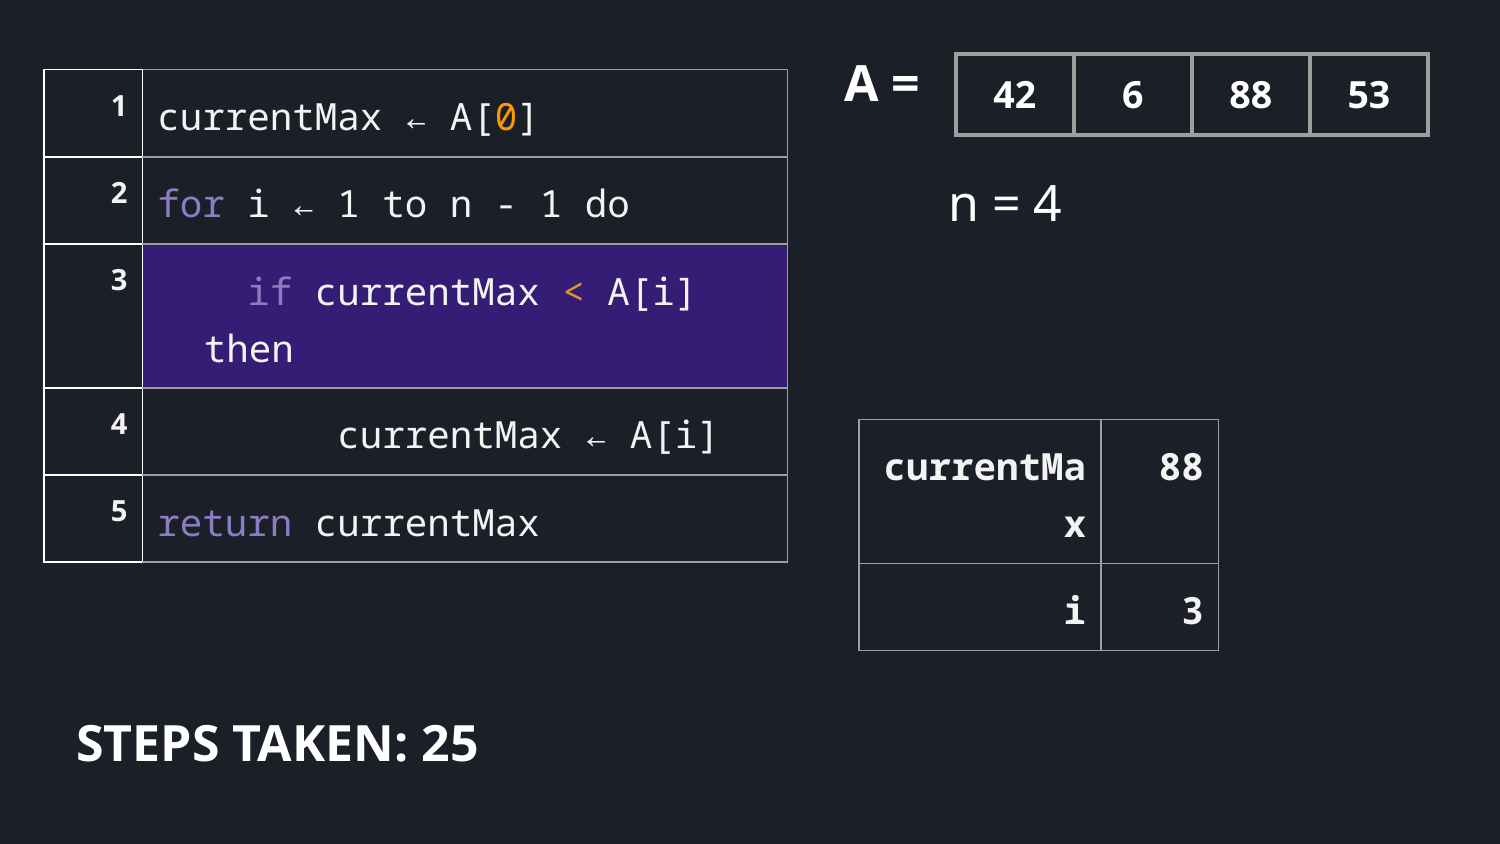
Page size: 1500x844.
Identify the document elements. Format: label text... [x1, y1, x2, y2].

table_cell 2 [45, 158, 142, 243]
table_header currentMax ← A[0] [143, 70, 787, 156]
table_cell if currentMax < A[i] then [143, 245, 787, 387]
table_cell for i ← 1 to n - 1 do [143, 158, 787, 243]
table_cell currentMax ← A[i] [143, 389, 787, 474]
table_cell 5 [45, 476, 142, 561]
table_header 1 [45, 70, 142, 156]
table_header 88 [1102, 420, 1218, 563]
text_box STEPS TAKEN: 25 [43, 696, 537, 818]
table_header 53 [1387, 56, 1426, 133]
table_cell return currentMax [143, 476, 787, 561]
table_cell 3 [45, 245, 142, 387]
table_header currentMax [860, 420, 1100, 563]
table_cell i [860, 564, 1100, 650]
table_cell 3 [1102, 564, 1218, 650]
text_box A = n = 4 [829, 36, 1387, 179]
table_cell 4 [45, 389, 142, 474]
